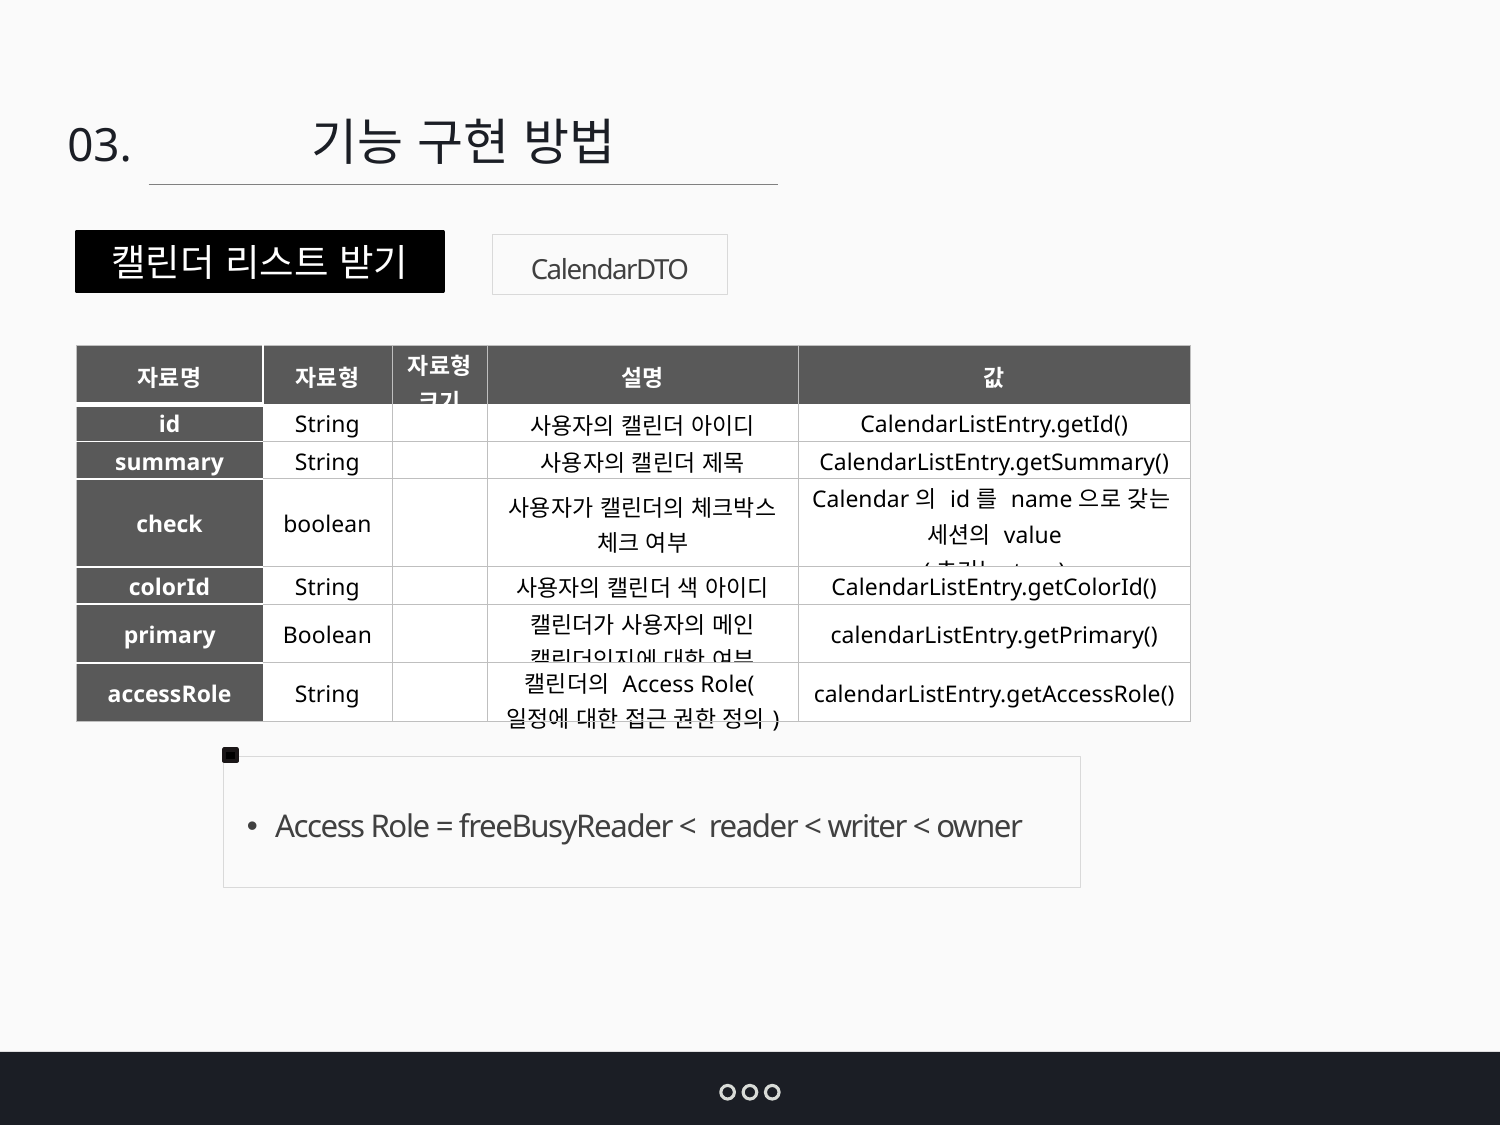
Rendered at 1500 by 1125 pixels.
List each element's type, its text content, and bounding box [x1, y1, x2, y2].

table_cell String [263, 567, 392, 604]
table_cell CalendarListEntry.getSummary() [799, 442, 1190, 478]
table_cell check [77, 480, 263, 566]
table_header 자료형 크기 [393, 346, 487, 404]
table_header 자료명 [77, 346, 262, 402]
table_cell [393, 663, 487, 721]
table_cell [393, 567, 487, 604]
table_cell summary [77, 442, 263, 478]
table_header 값 [799, 346, 1190, 404]
table_cell 캘린더가 사용자의 메인 캘린더인지에 대한 여부 [488, 605, 798, 662]
text_box 03. [45, 107, 166, 178]
table_cell [393, 605, 487, 662]
table_cell String [263, 404, 392, 441]
text_box Access Role = freeBusyReader < reader < writer < owner [223, 756, 1081, 888]
table_cell primary [77, 605, 263, 662]
table_cell [393, 442, 487, 478]
table_cell 캘린더의 Access Role(일정에 대한 접근 권한 정의) [488, 663, 798, 721]
table_cell Calendar의 id를 name으로 갖는 세션의 value (초기는 true) [799, 479, 1190, 566]
table_cell String [263, 663, 392, 721]
table_cell boolean [263, 479, 392, 566]
text_box 기능 구현 방법 [105, 102, 821, 178]
table_cell [393, 479, 487, 566]
text_box [222, 747, 239, 763]
table_header 자료형 [264, 346, 392, 404]
table_cell accessRole [77, 664, 263, 721]
table_cell colorId [77, 568, 263, 603]
table_cell CalendarListEntry.getColorId() [799, 567, 1190, 604]
table_cell [393, 404, 487, 441]
table_cell Boolean [263, 605, 392, 662]
table_cell String [263, 442, 392, 478]
table_cell CalendarListEntry.getId() [799, 404, 1190, 441]
table_cell 사용자의 캘린더 제목 [488, 442, 798, 478]
text_box CalendarDTO [492, 234, 728, 295]
table_cell id [77, 407, 263, 441]
table_cell calendarListEntry.getPrimary() [799, 605, 1190, 662]
text_box 캘린더 리스트 받기 [75, 230, 445, 293]
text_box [720, 1085, 780, 1100]
table_cell calendarListEntry.getAccessRole() [799, 663, 1190, 721]
table_cell 사용자의 캘린더 색 아이디 [488, 567, 798, 604]
table_cell 사용자가 캘린더의 체크박스 체크 여부 [488, 479, 798, 566]
table_header 설명 [488, 346, 798, 404]
table_cell 사용자의 캘린더 아이디 [488, 404, 798, 441]
